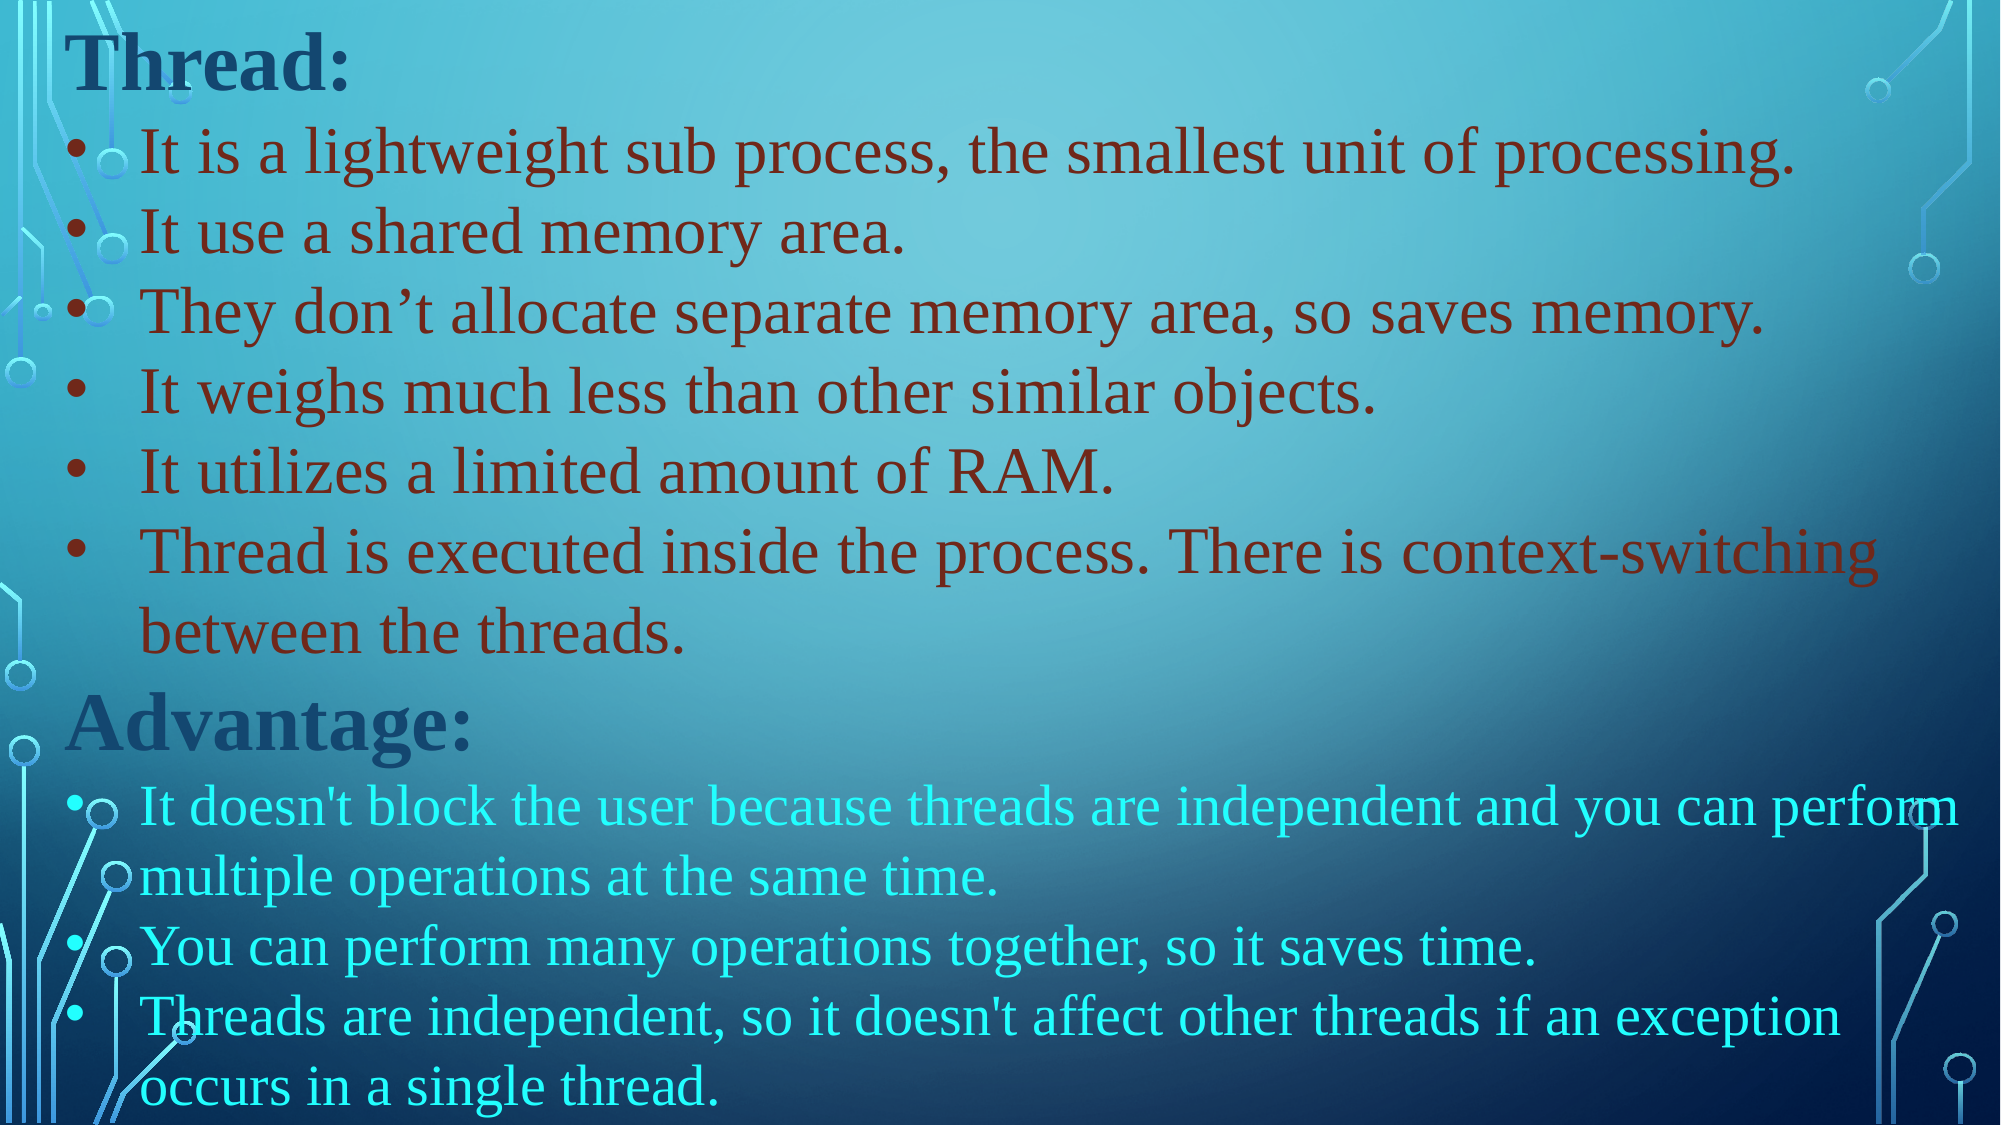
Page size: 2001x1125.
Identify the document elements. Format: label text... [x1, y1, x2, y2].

text_box Thread: It is a lightweight sub process, the smallest unit of processing. It use a shared memory area. They don’t allocate separate memory area, so saves memory. It weighs much less than other similar objects. It utilizes a limited amount of RAM. Thread is executed inside the process. There is context-switching between the threads. Advantage: It doesn't block the user because threads are independent and you can perform multiple operations at the same time. You can perform many operations together, so it saves time. Threads are independent, so it doesn't affect other threads if an exception occurs in a single thread. [49, 0, 2000, 1125]
